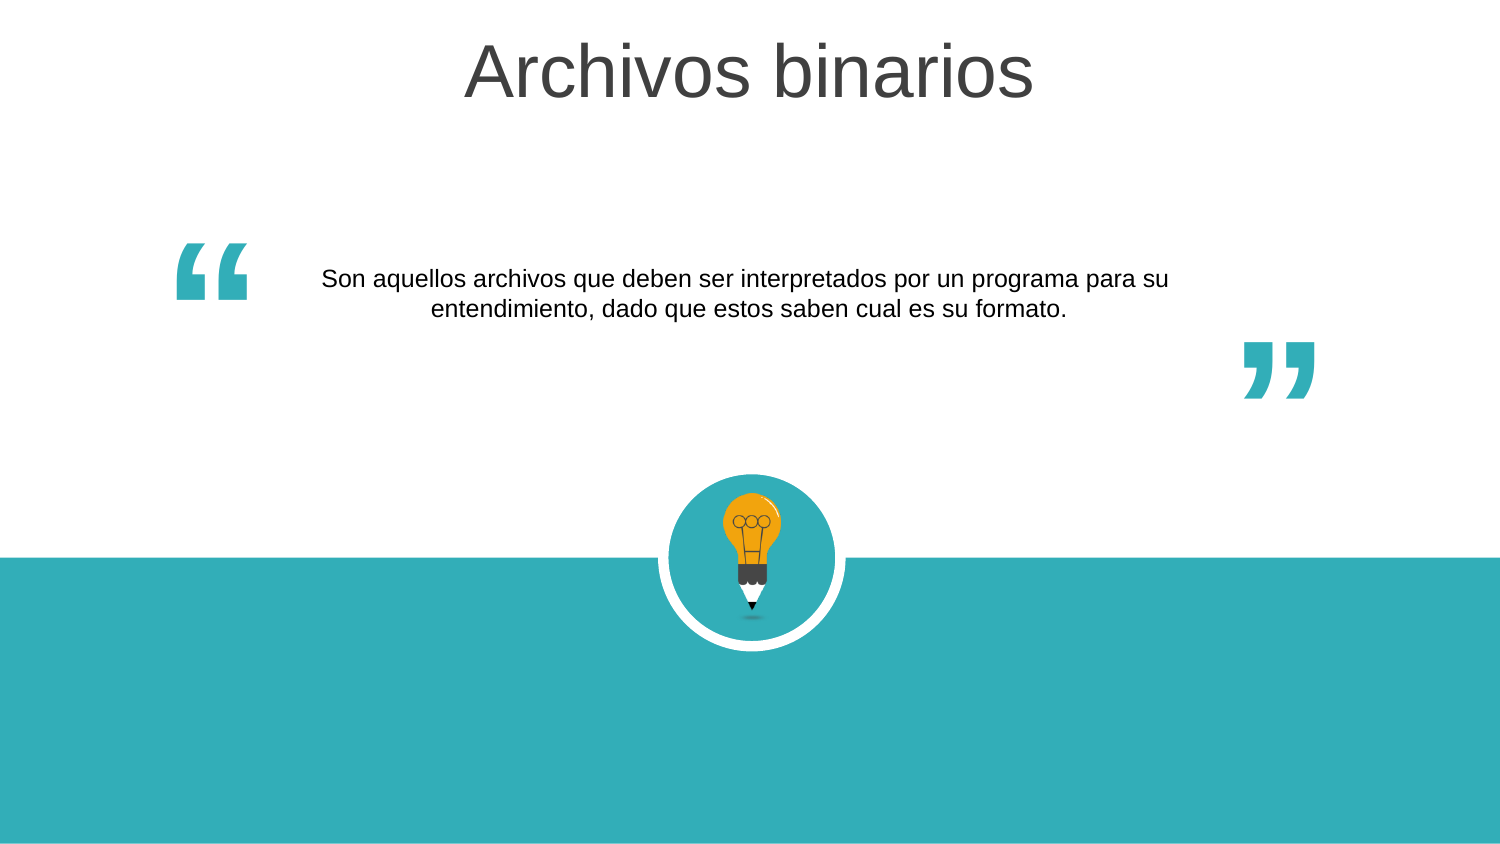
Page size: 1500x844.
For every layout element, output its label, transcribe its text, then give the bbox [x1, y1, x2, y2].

picture [723, 493, 781, 622]
list Archivos binarios [0, 20, 1500, 115]
text_box Son aquellos archivos que deben ser interpretados por un programa para su entendimiento, dado que estos saben cual es su formato. [270, 255, 1222, 330]
text_box “ [1222, 214, 1345, 470]
text_box “ [147, 173, 270, 429]
